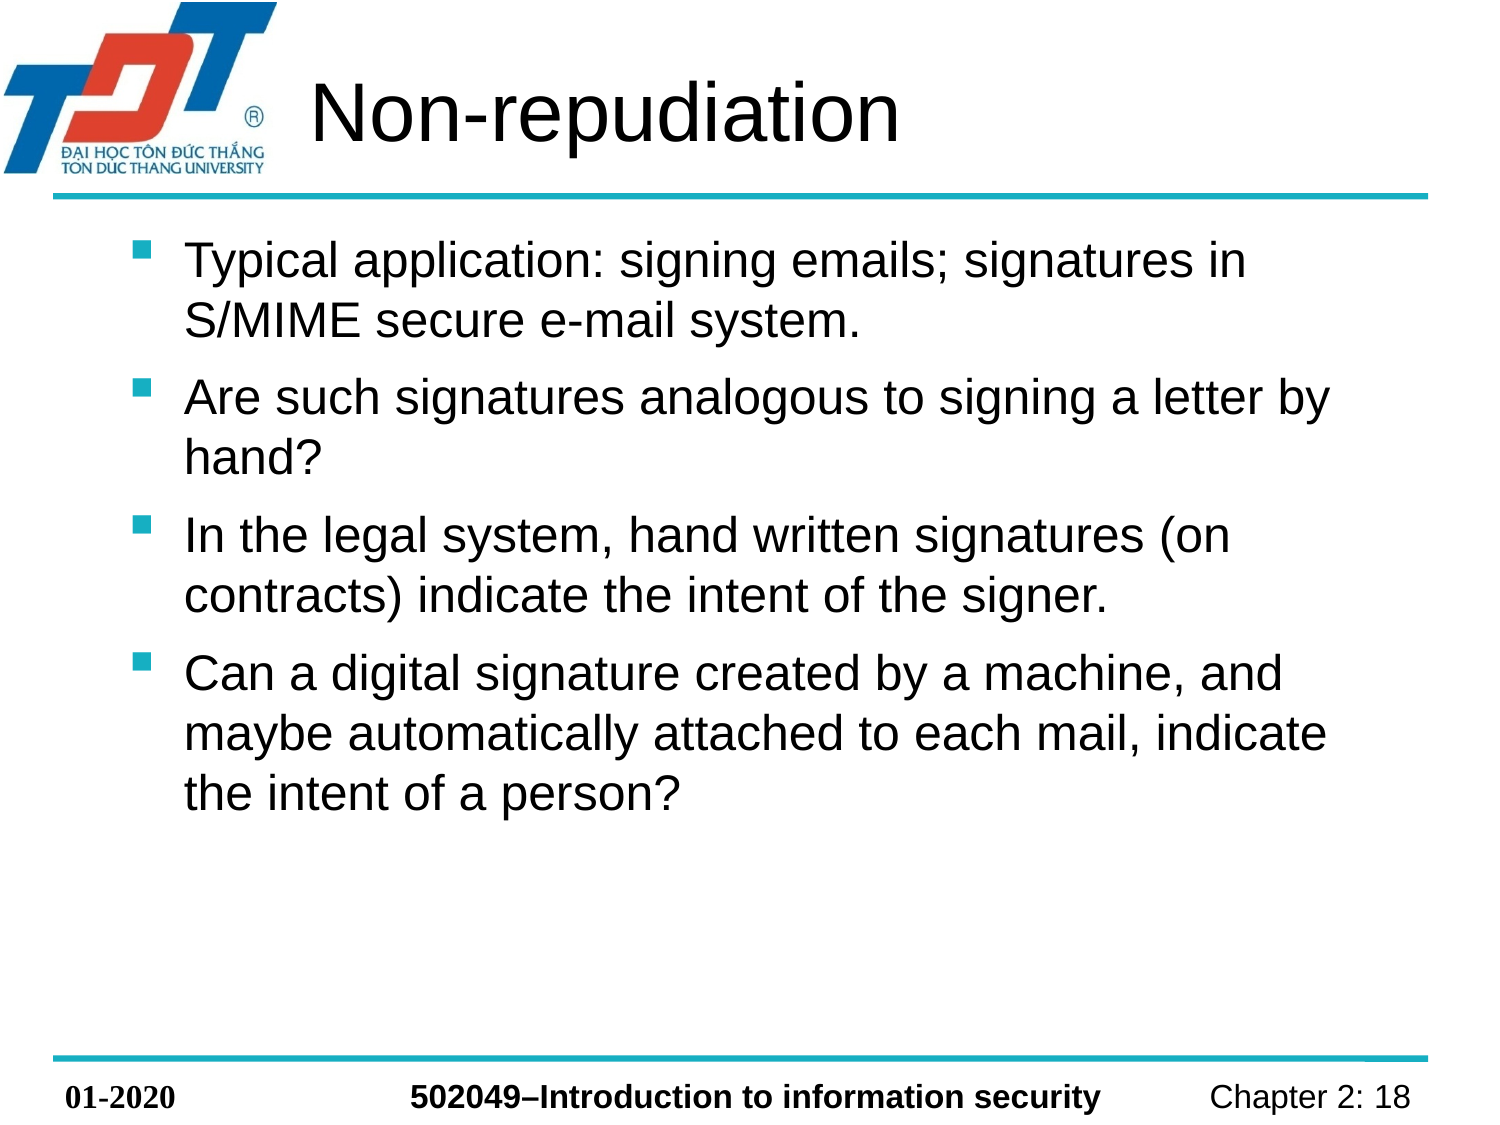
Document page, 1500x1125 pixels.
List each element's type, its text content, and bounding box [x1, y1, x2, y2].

picture [3, 2, 277, 174]
list Typical application: signing emails; signatures in S/MIME secure e-mail system. Are such signatures analogous to signing a letter by hand? In the legal system, hand written signatures (on contracts) indicate the intent of the signer. Can a digital signature created by a machine, and maybe automatically attached to each mail, indicate the intent of a person? [112, 220, 1388, 1035]
title Non-repudiation [295, 42, 1500, 173]
